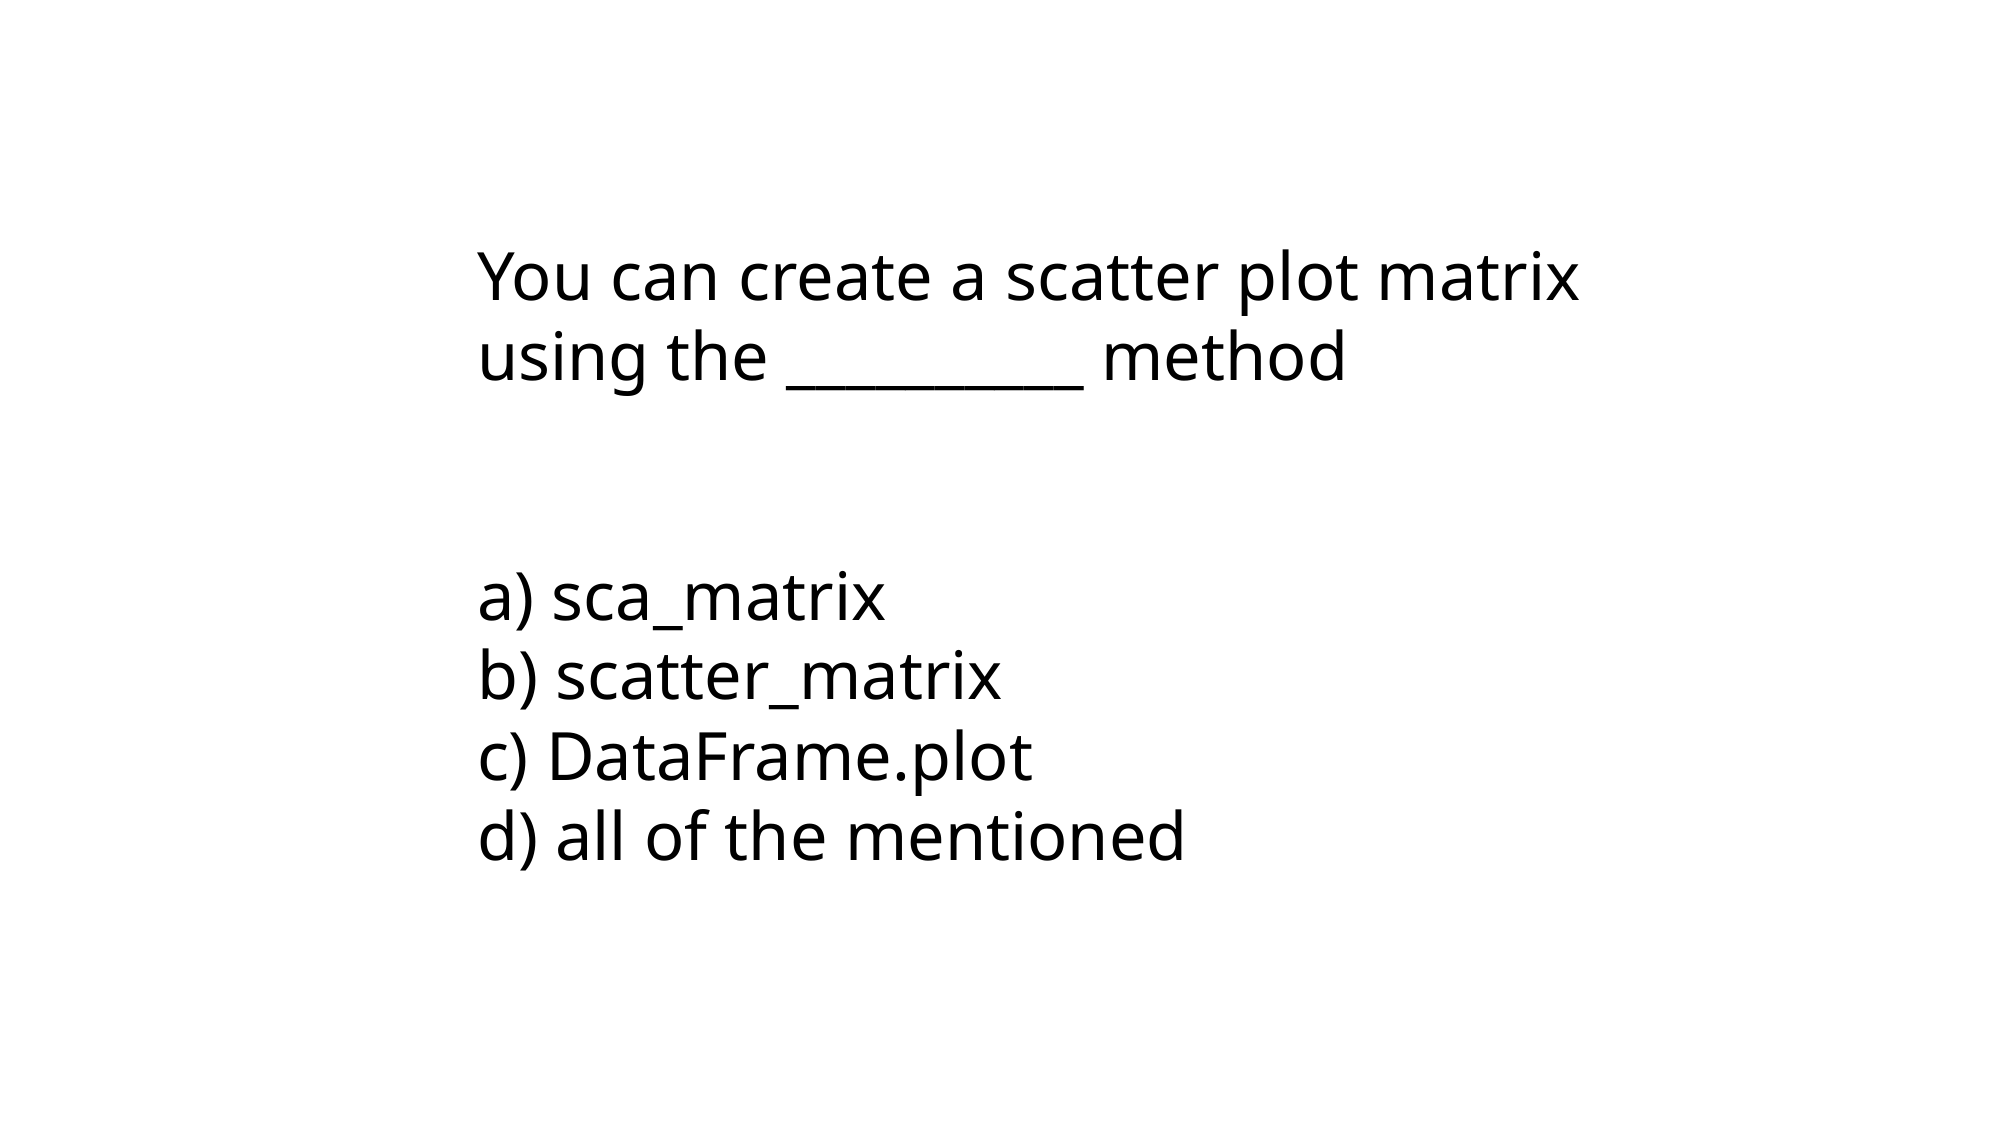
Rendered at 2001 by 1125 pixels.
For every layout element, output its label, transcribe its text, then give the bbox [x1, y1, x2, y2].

text_box You can create a scatter plot matrix using the __________ method a) sca_matrix b) scatter_matrix c) DataFrame.plot d) all of the mentioned [462, 226, 1606, 881]
